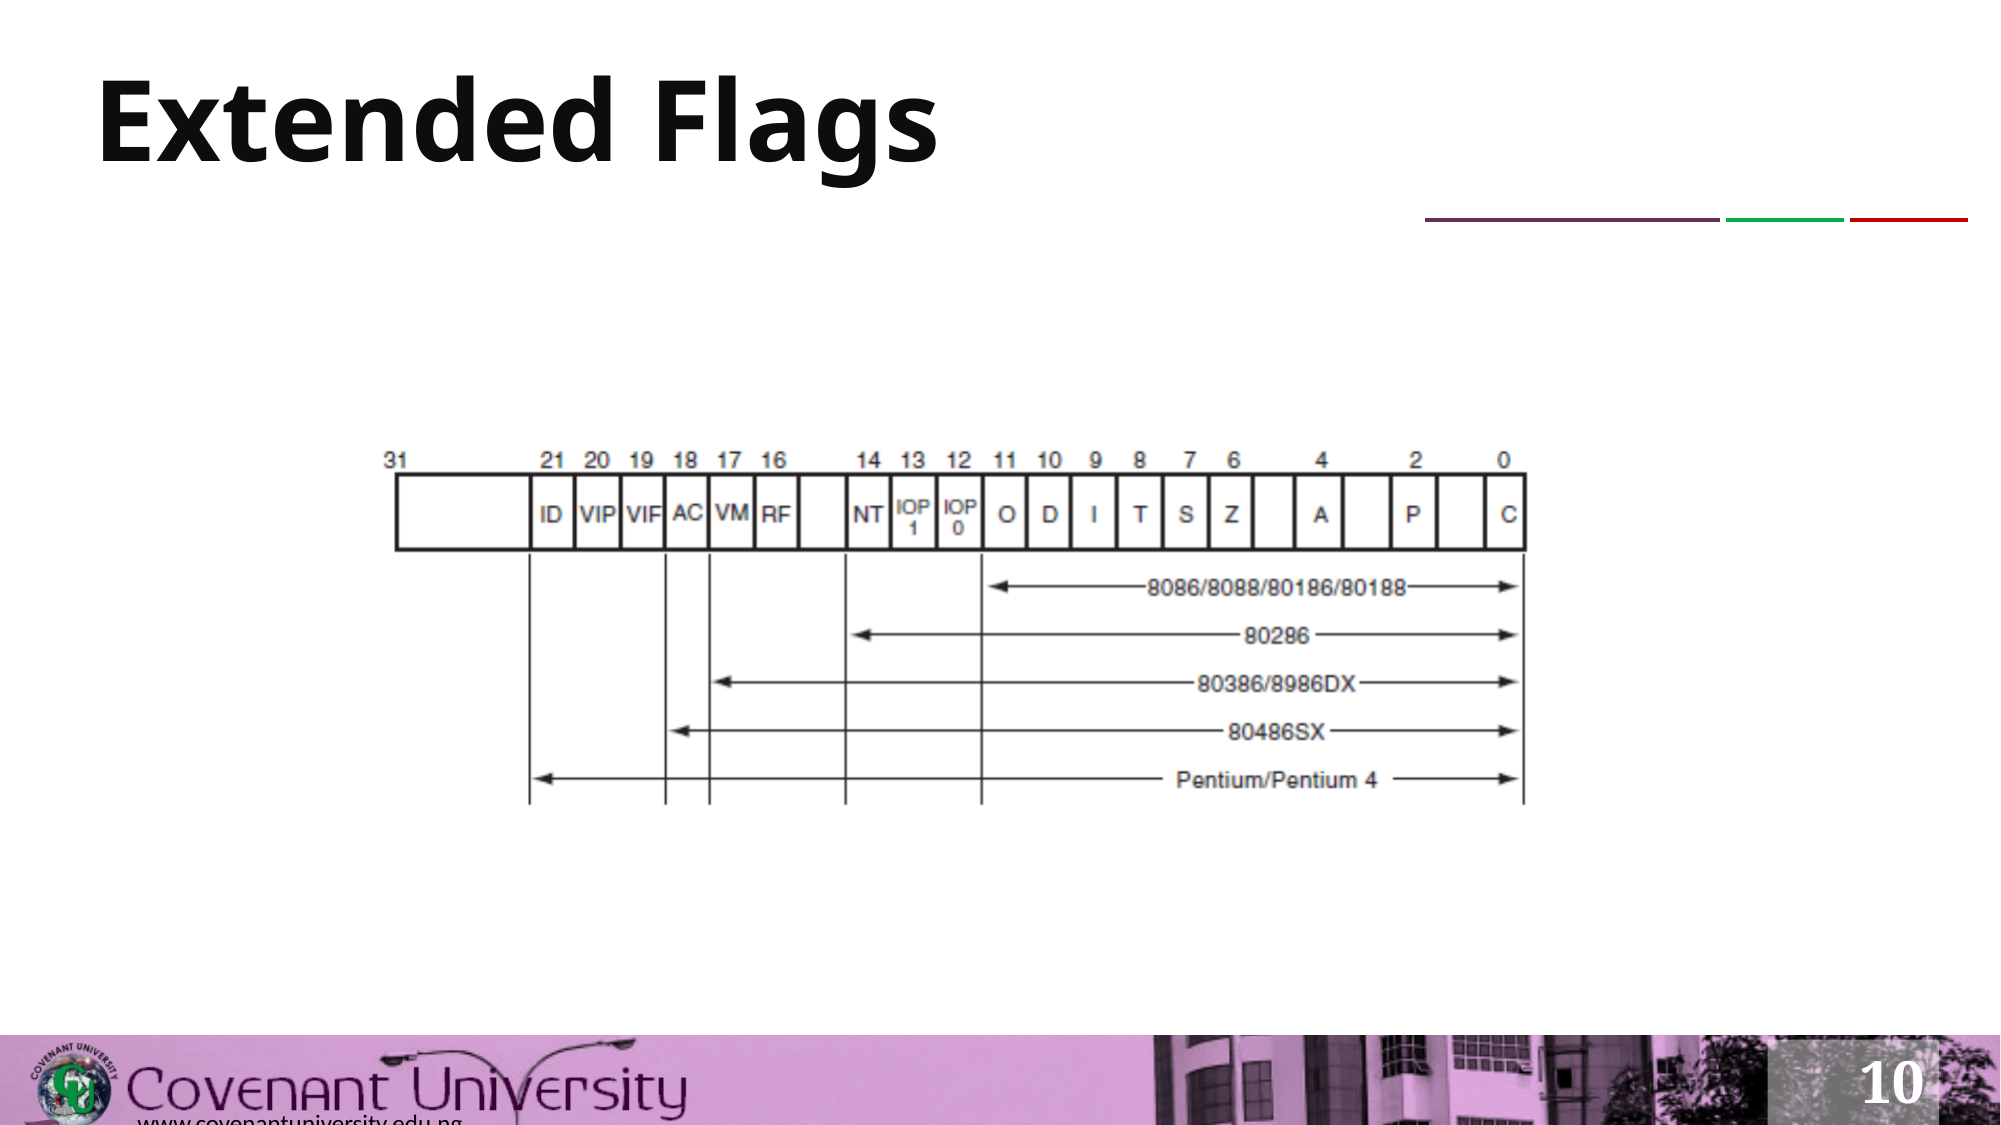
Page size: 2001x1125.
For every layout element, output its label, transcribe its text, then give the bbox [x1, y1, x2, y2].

title Extended Flags [74, 20, 2000, 213]
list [356, 419, 1644, 836]
picture [23, 1036, 1071, 1125]
